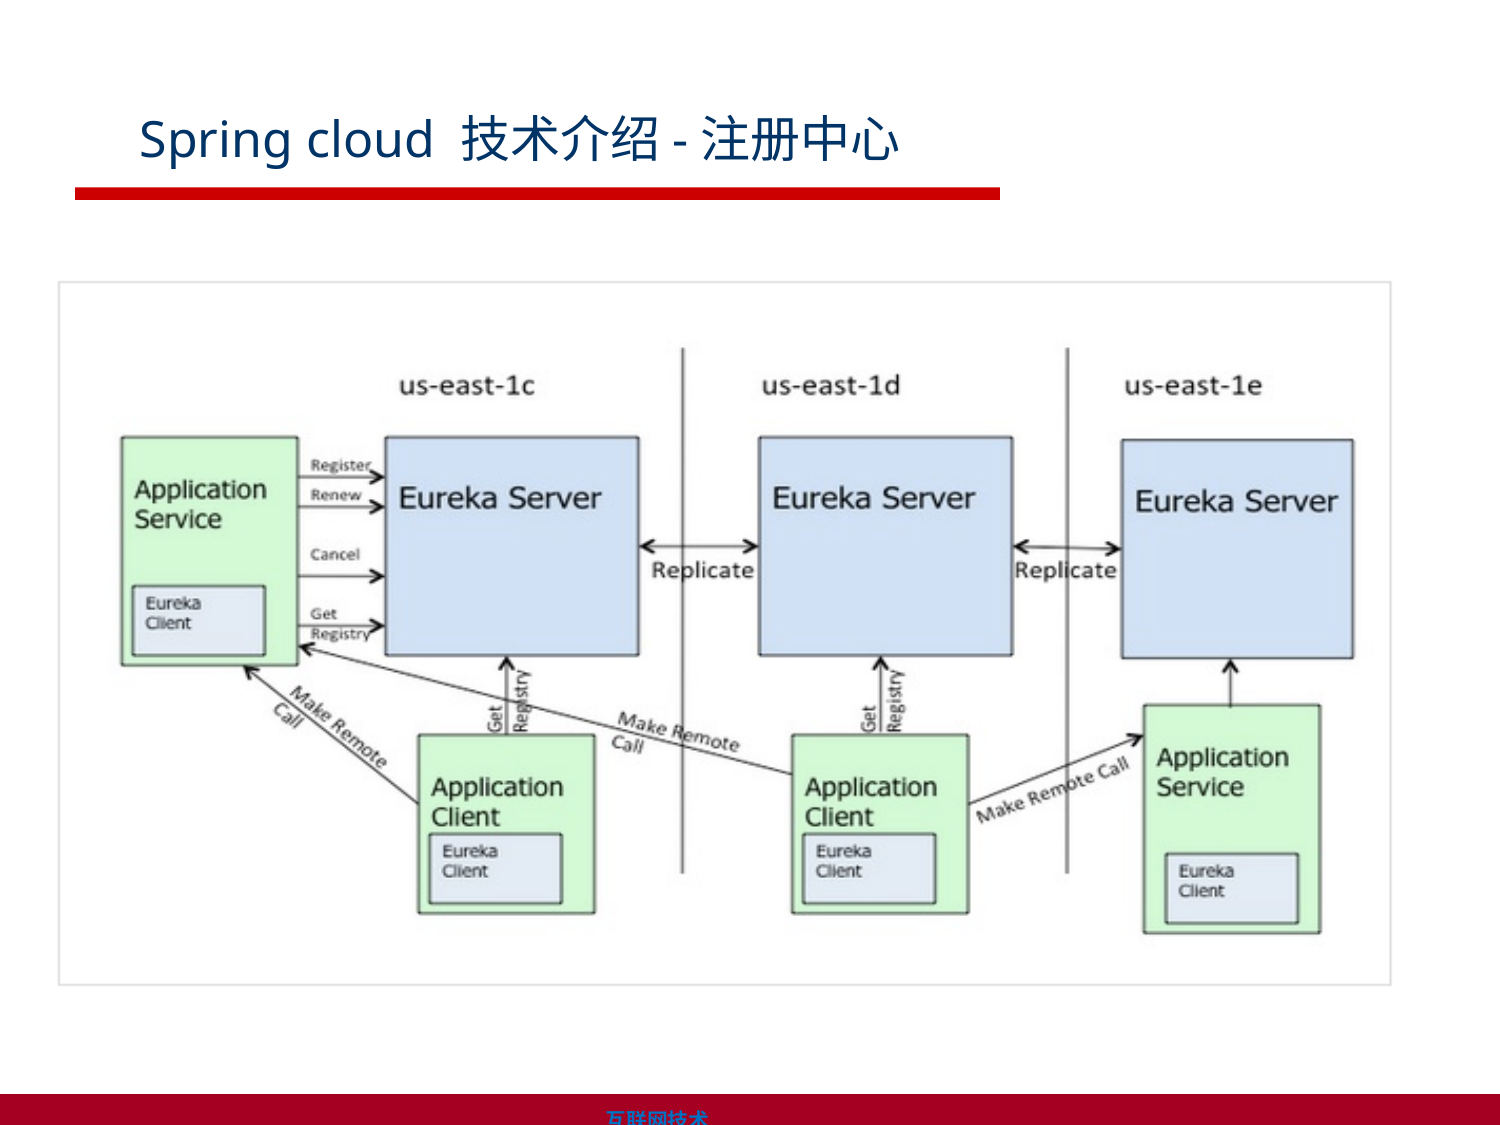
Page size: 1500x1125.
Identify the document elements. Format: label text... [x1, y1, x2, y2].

text_box Spring cloud 技术介绍-注册中心 [125, 99, 1240, 175]
picture [49, 274, 1409, 992]
